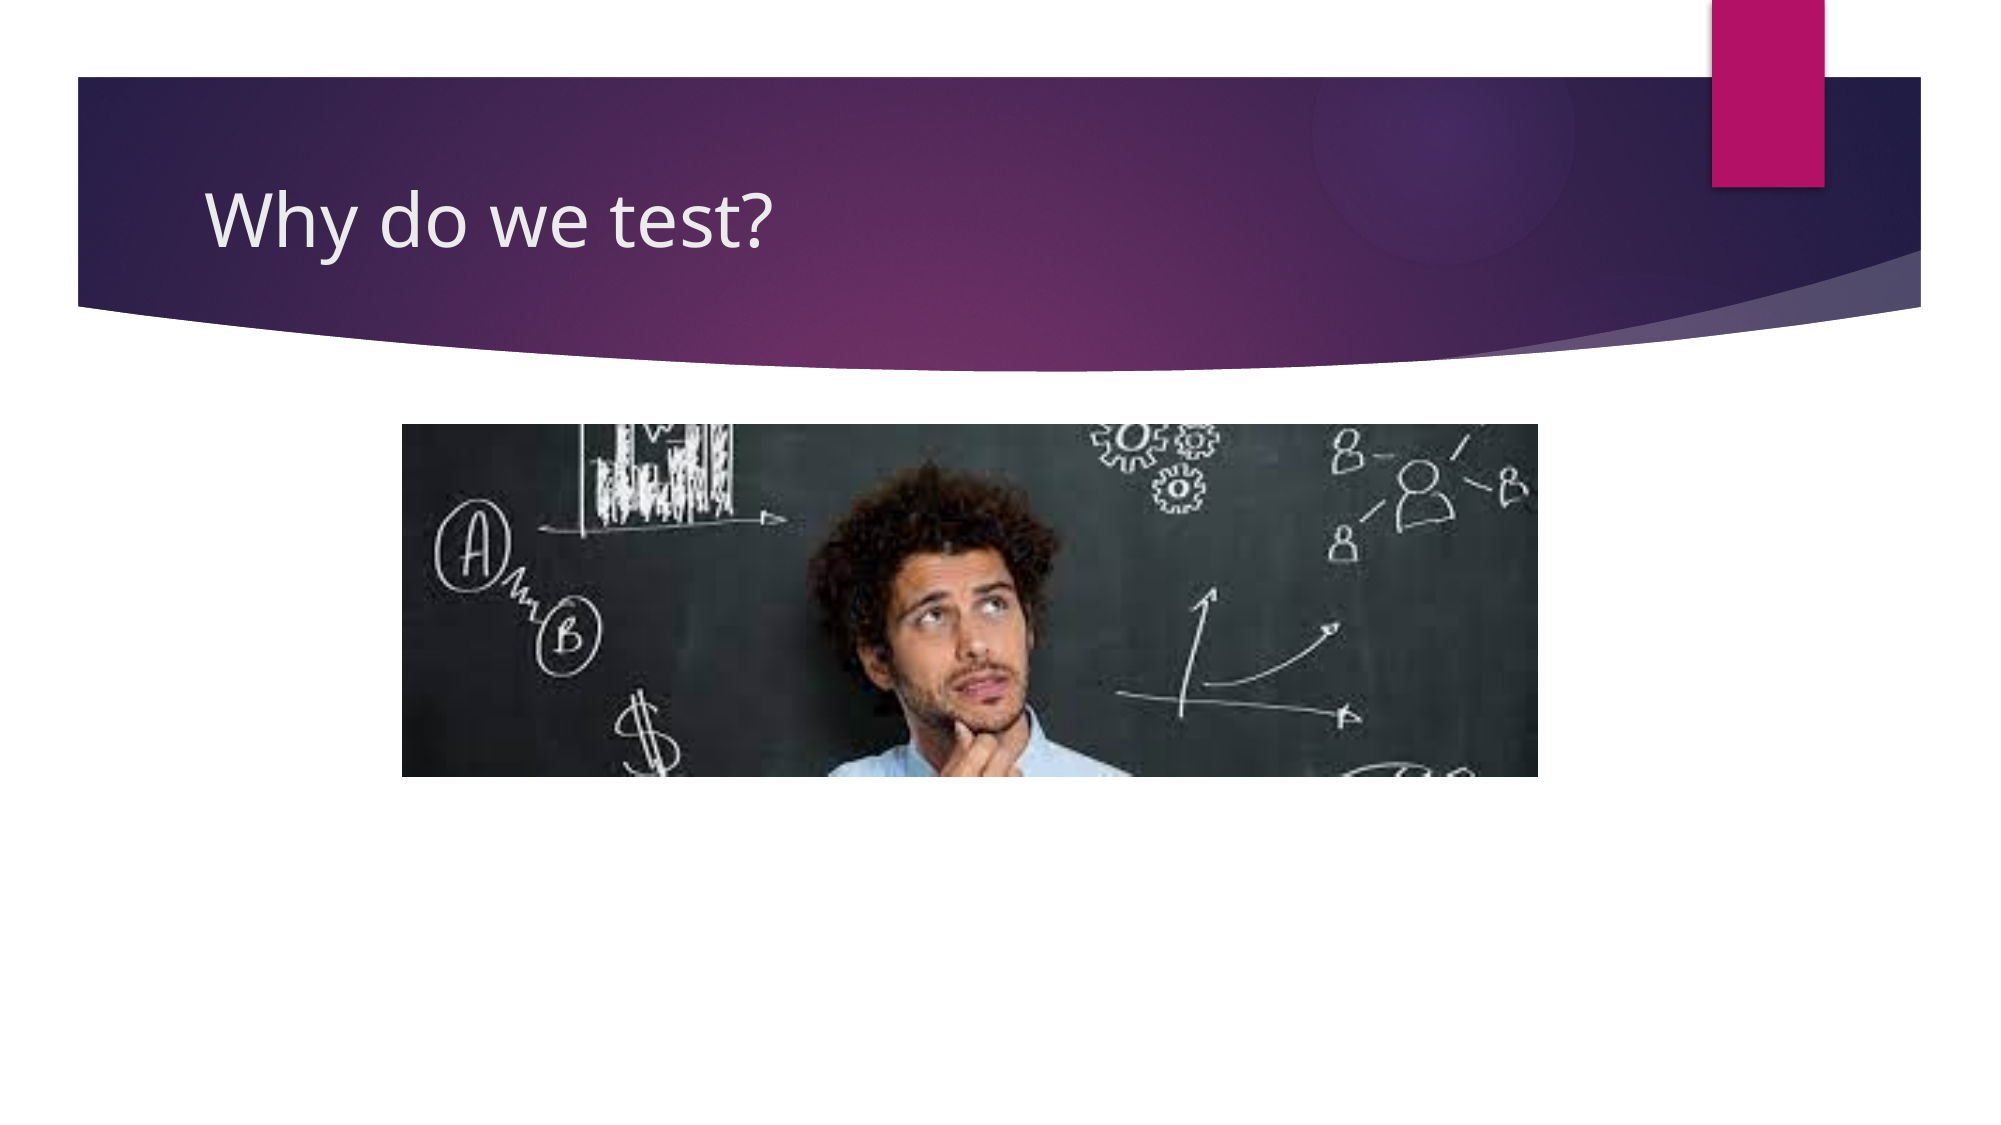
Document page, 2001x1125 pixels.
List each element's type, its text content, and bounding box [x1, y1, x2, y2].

title Why do we test? [189, 159, 1627, 276]
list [402, 424, 1538, 777]
